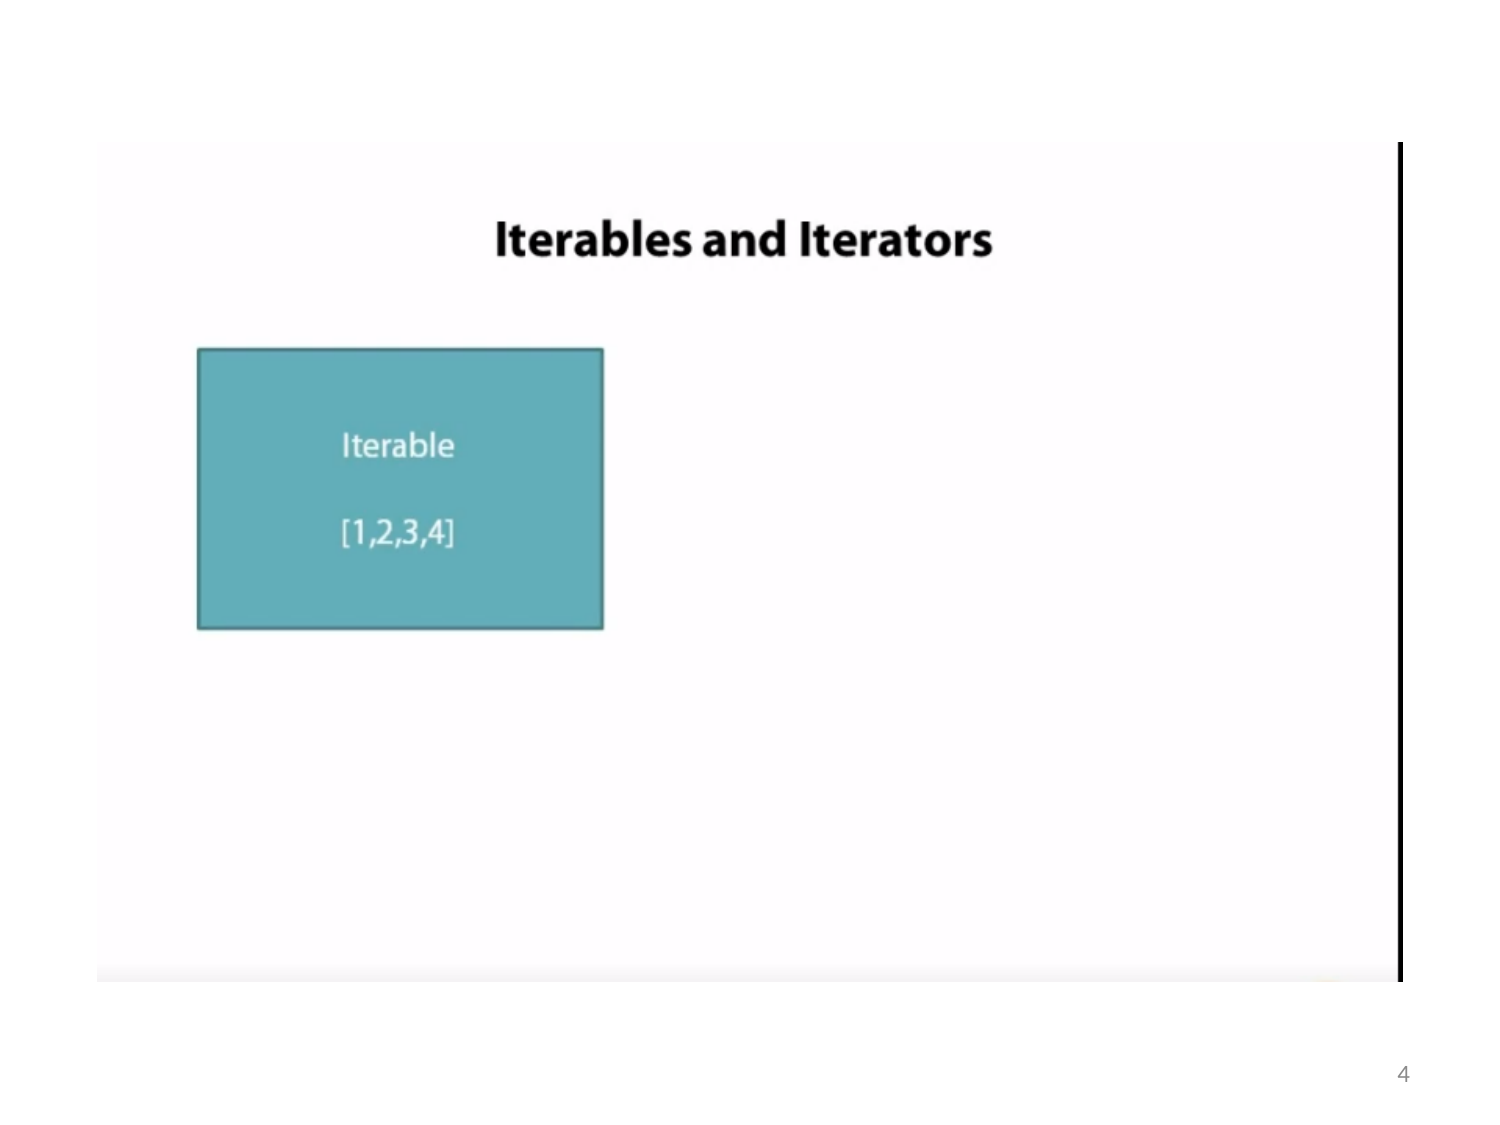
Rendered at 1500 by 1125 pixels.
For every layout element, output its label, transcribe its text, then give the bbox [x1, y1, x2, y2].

picture [97, 142, 1403, 983]
slide_number 4 [1074, 1042, 1425, 1103]
